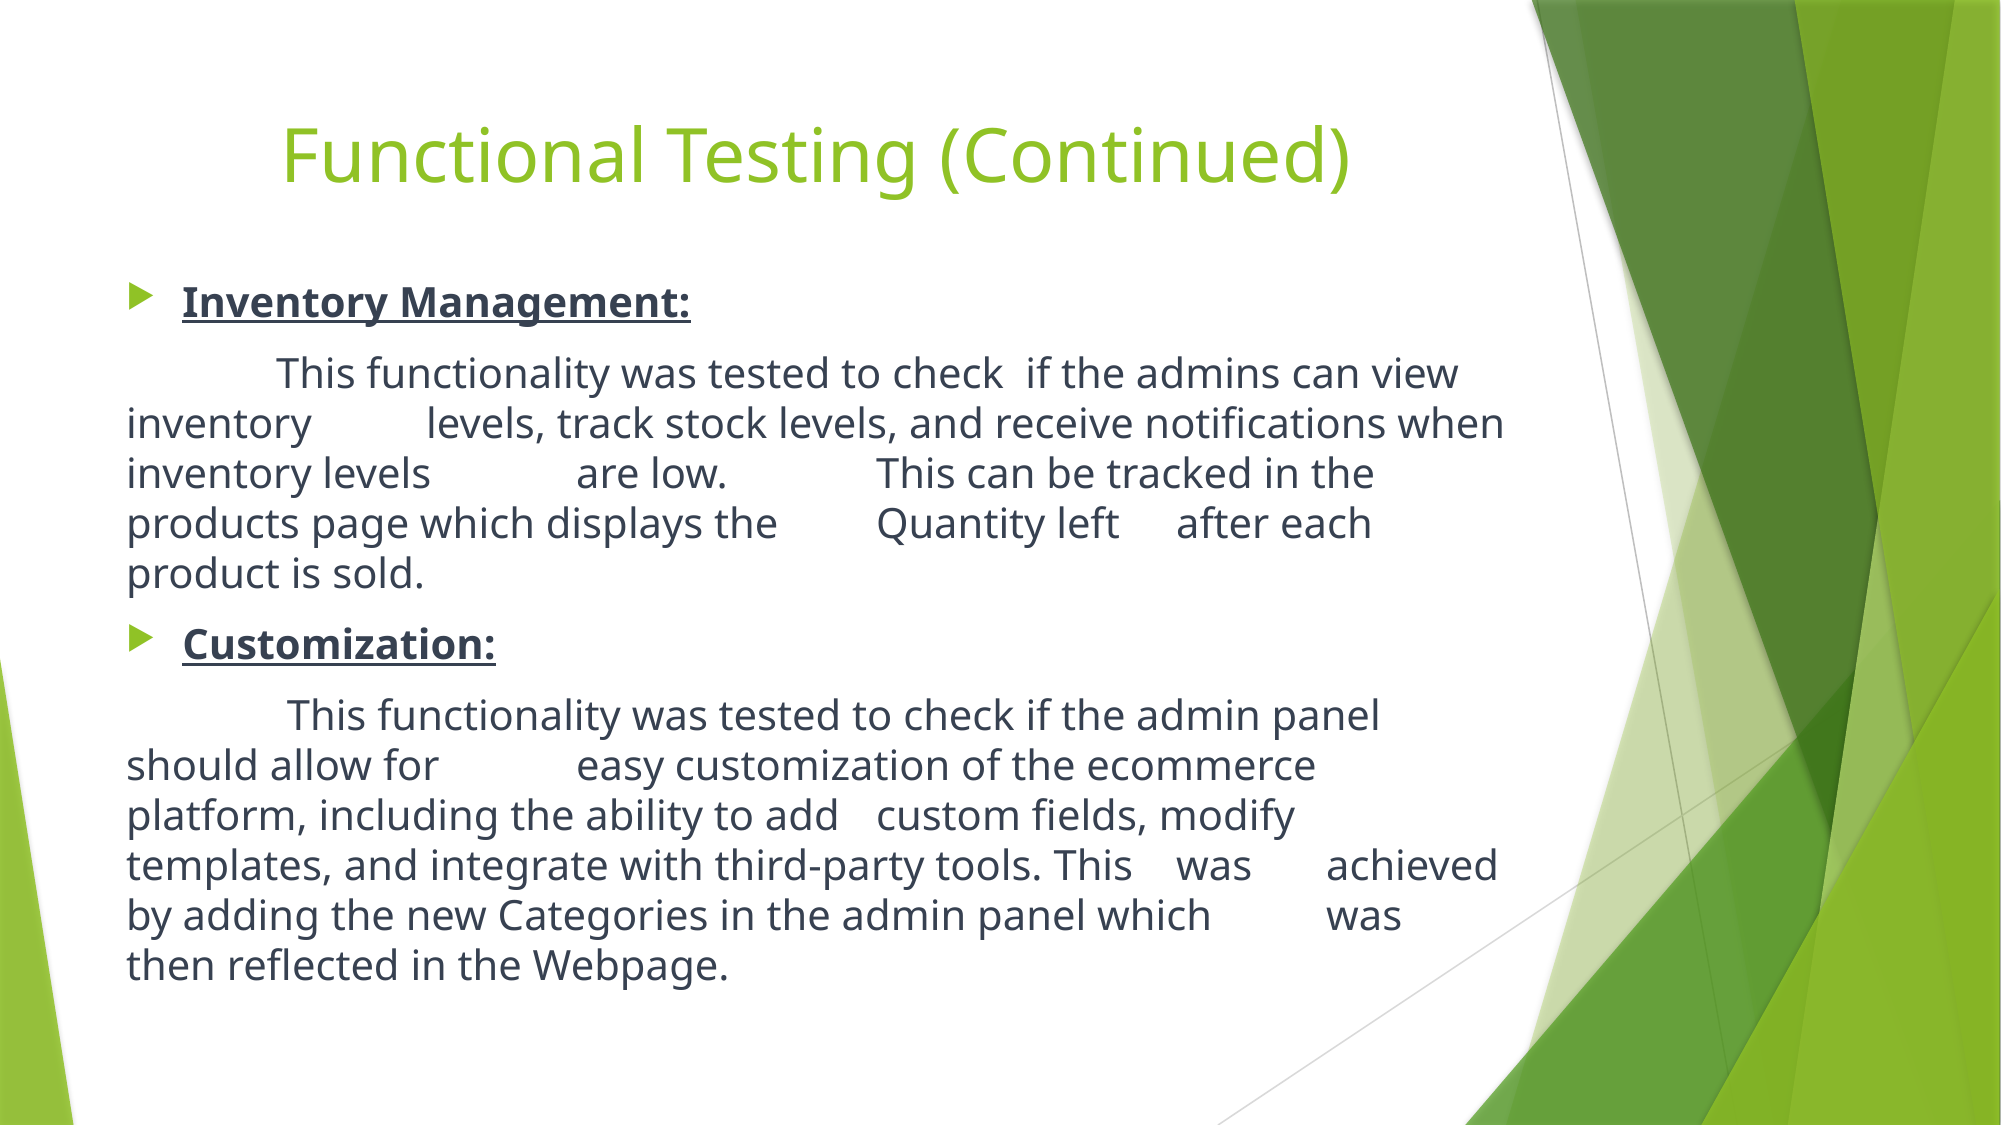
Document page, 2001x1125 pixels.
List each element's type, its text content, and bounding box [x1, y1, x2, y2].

list Inventory Management: This functionality was tested to check if the admins can view inventory levels, track stock levels, and receive notifications when inventory levels are low. This can be tracked in the products page which displays the Quantity left after each product is sold. Customization: This functionality was tested to check if the admin panel should allow for easy customization of the ecommerce platform, including the ability to add custom fields, modify templates, and integrate with third-party tools. This was achieved by adding the new Categories in the admin panel which was then reflected in the Webpage. [111, 267, 1522, 1095]
title Functional Testing (Continued) [111, 99, 1522, 267]
